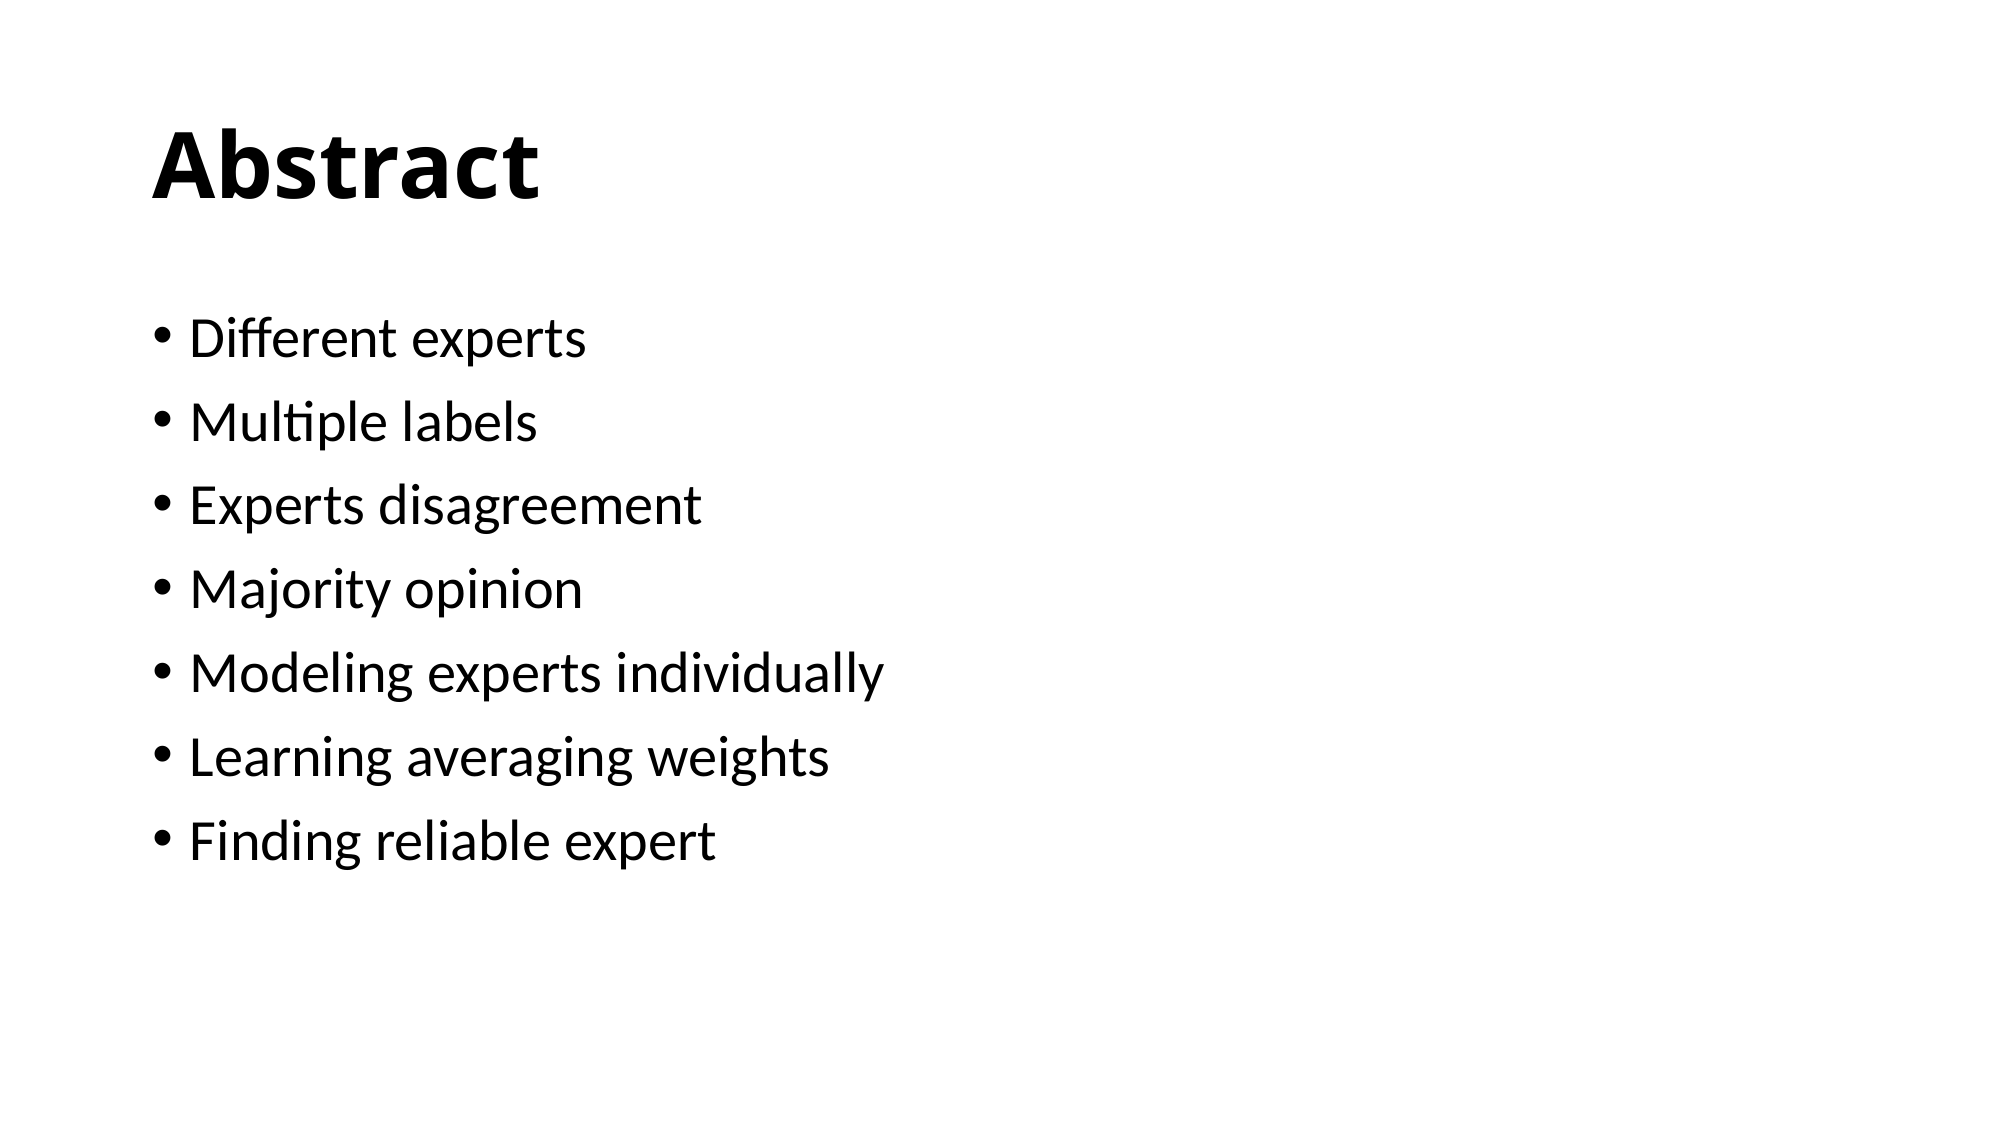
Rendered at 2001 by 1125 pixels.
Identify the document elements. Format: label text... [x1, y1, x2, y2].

list Different experts Multiple labels Experts disagreement Majority opinion Modeling experts individually Learning averaging weights Finding reliable expert [137, 299, 1863, 1014]
title Abstract [137, 59, 1863, 278]
